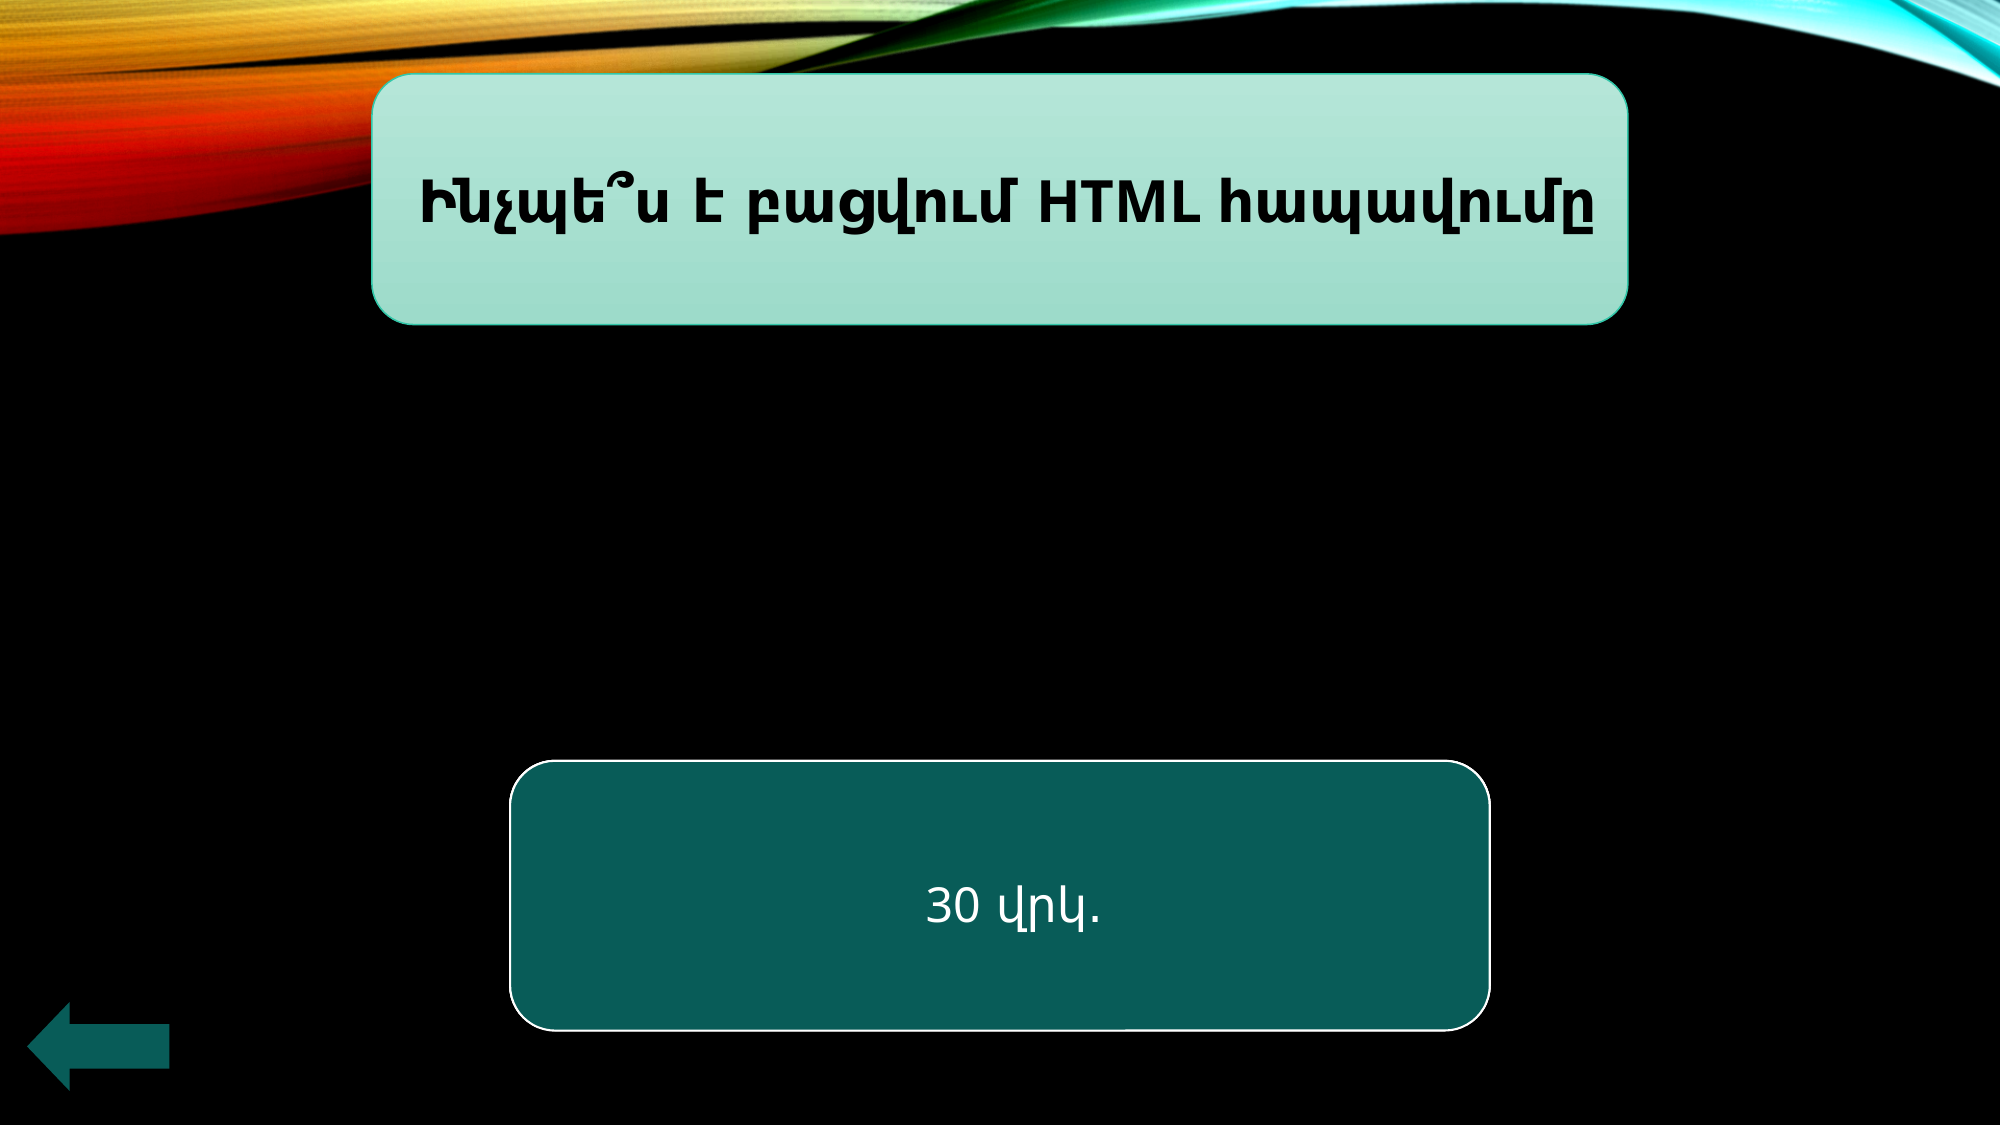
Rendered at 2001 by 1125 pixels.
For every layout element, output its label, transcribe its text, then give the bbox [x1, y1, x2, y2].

text_box [26, 1001, 171, 1092]
text_box Ինչպե՞ս է բացվում HTML հապավումը [371, 72, 1629, 326]
picture [0, 0, 2000, 237]
text_box 30 վրկ․ [509, 759, 1491, 1032]
